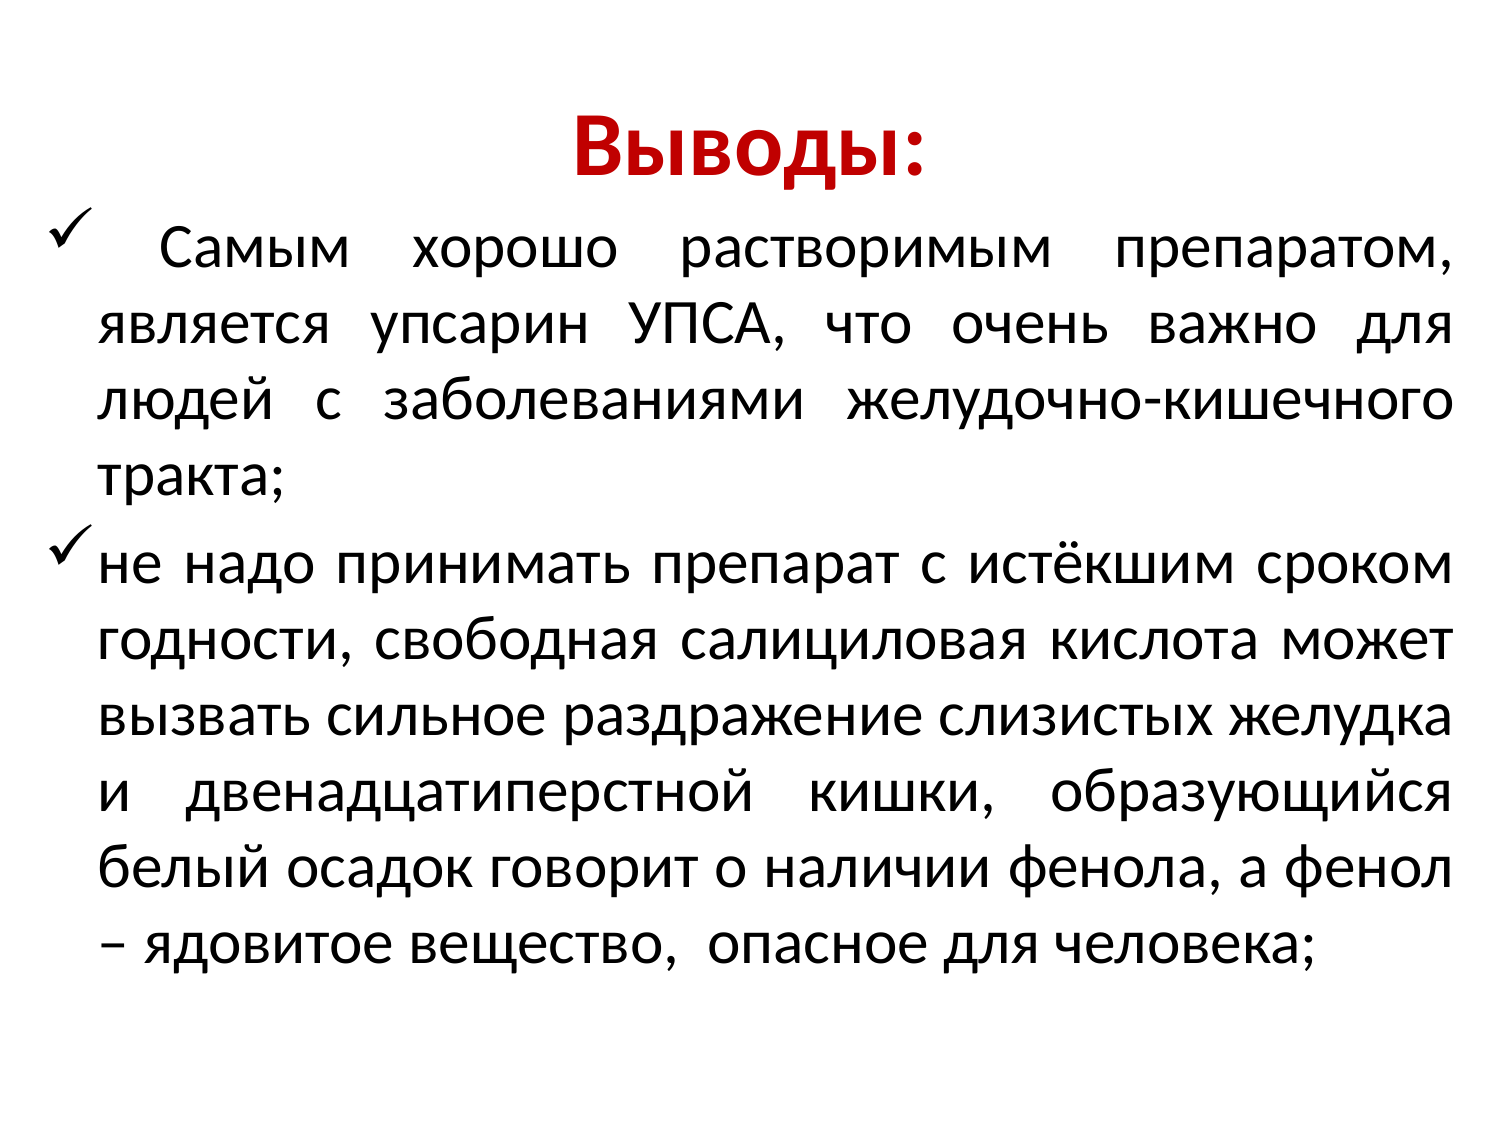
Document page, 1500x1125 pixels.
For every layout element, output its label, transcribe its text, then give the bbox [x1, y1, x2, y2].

list Самым хорошо растворимым препаратом, является упсарин УПСА, что очень важно для людей с заболеваниями желудочно-кишечного тракта; не надо принимать препарат с истёкшим сроком годности, свободная салициловая кислота может вызвать сильное раздражение слизистых желудка и двенадцатиперстной кишки, образующийся белый осадок говорит о наличии фенола, а фенол – ядовитое вещество, опасное для человека; [29, 196, 1471, 1024]
title Выводы: [75, 45, 1425, 196]
